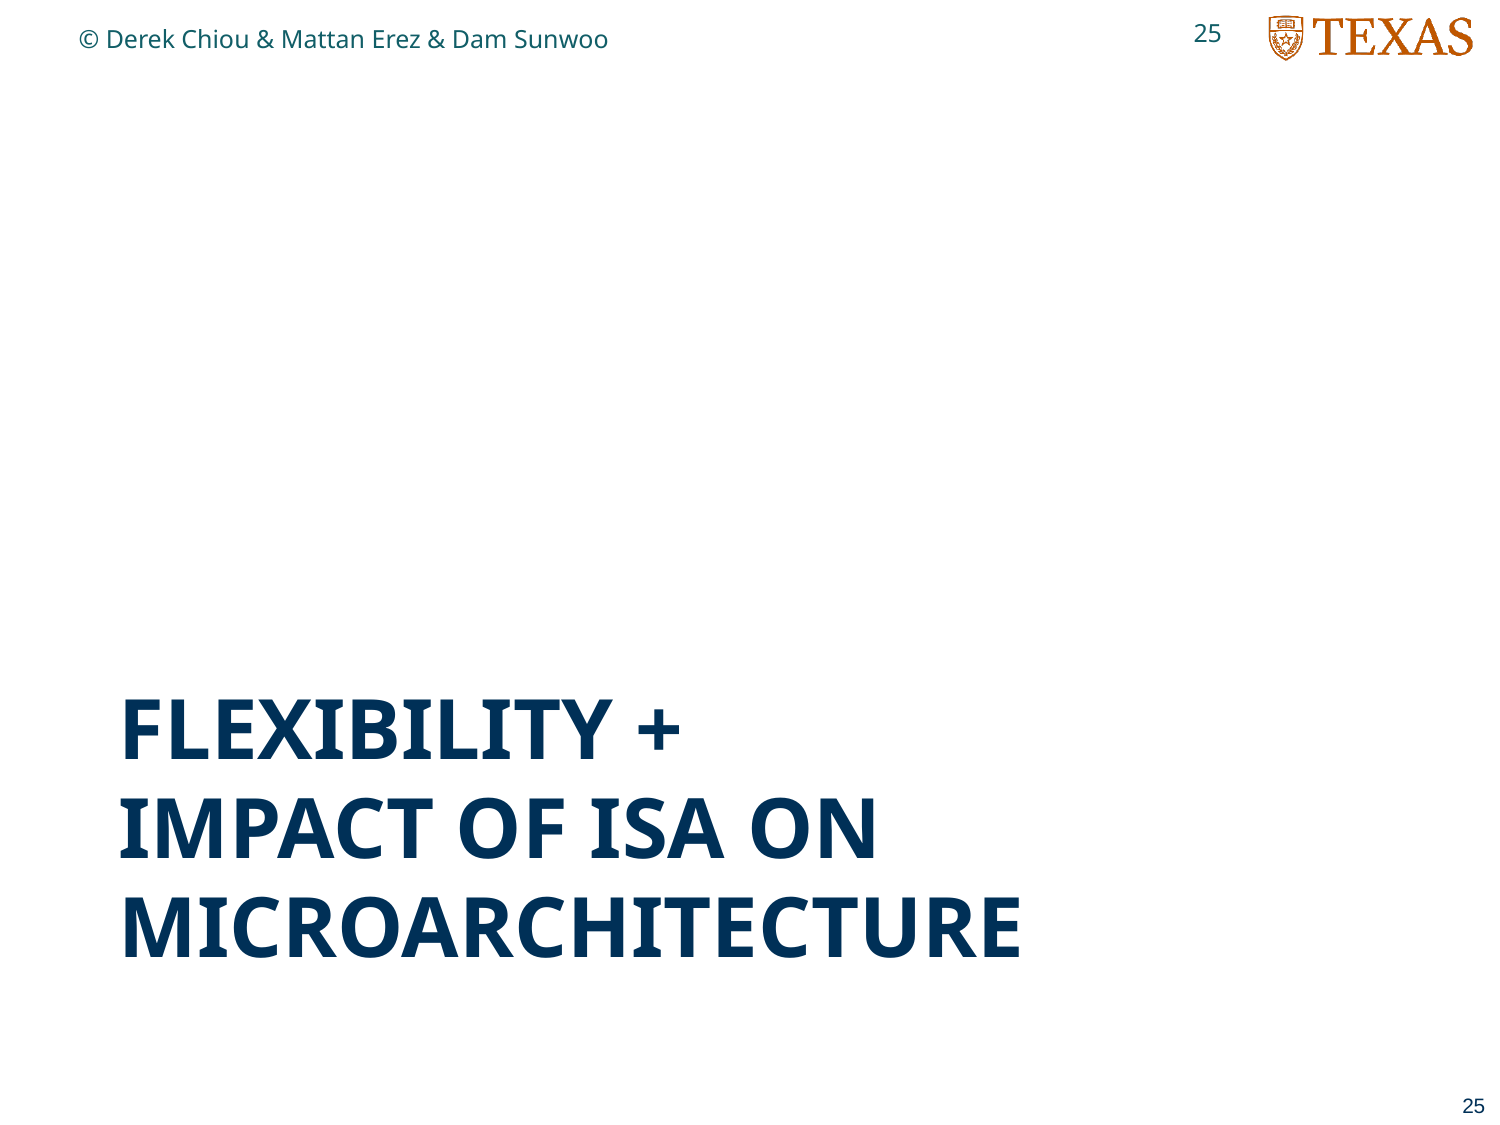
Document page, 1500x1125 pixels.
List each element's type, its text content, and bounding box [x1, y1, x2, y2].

list [118, 476, 1394, 723]
slide_number 25 [1100, 0, 1238, 73]
text_box 25 [1149, 1085, 1500, 1125]
footer © Derek Chiou & Mattan Erez & Dam Sunwoo [63, 3, 914, 73]
title Flexibility + Impact of ISA on microarchitecture [118, 723, 1394, 988]
picture [1268, 12, 1474, 63]
